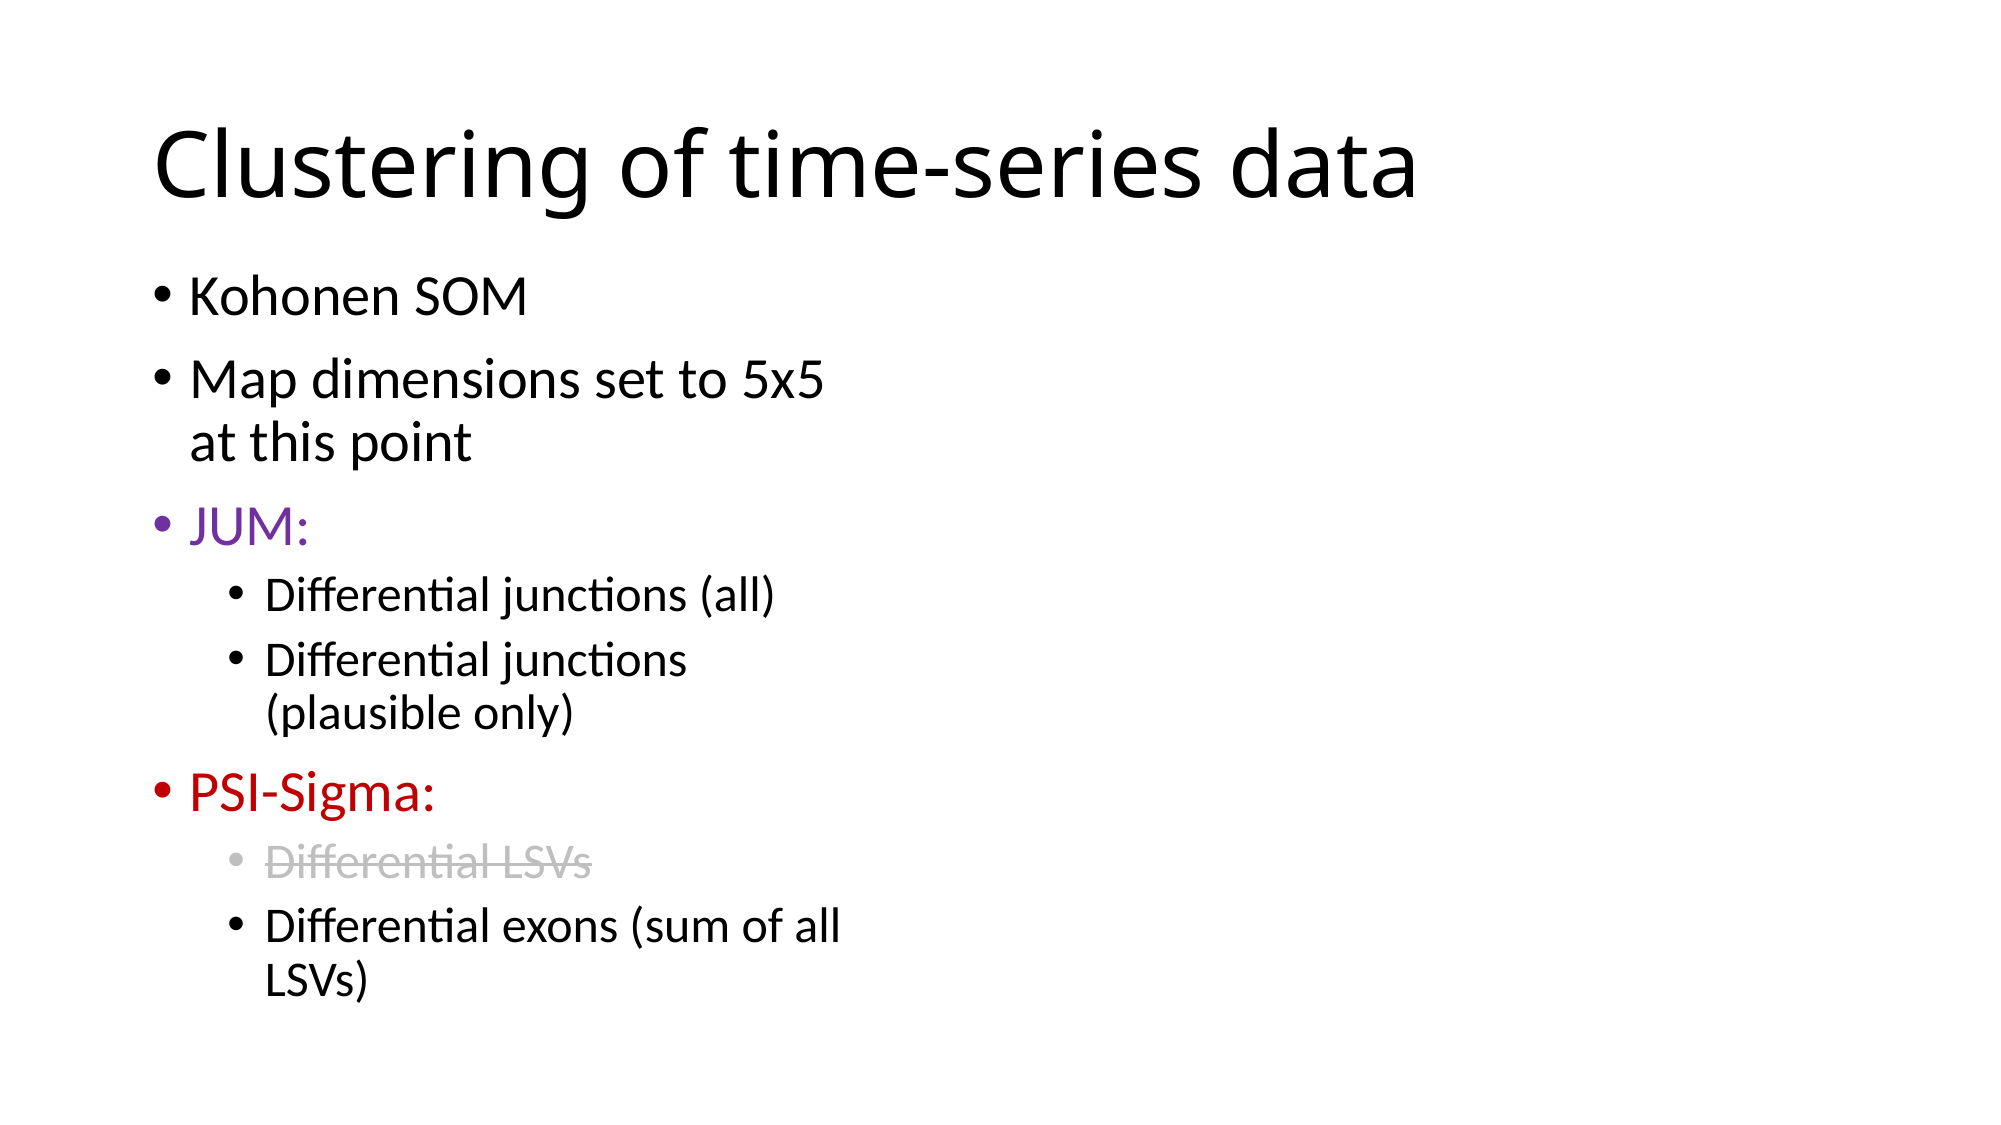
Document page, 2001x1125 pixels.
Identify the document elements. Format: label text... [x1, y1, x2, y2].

title Clustering of time-series data [137, 100, 1863, 236]
list Kohonen SOM Map dimensions set to 5x5 at this point JUM: Differential junctions (all) Differential junctions (plausible only) PSI-Sigma: Differential LSVs Differential exons (sum of all LSVs) [137, 257, 861, 1024]
